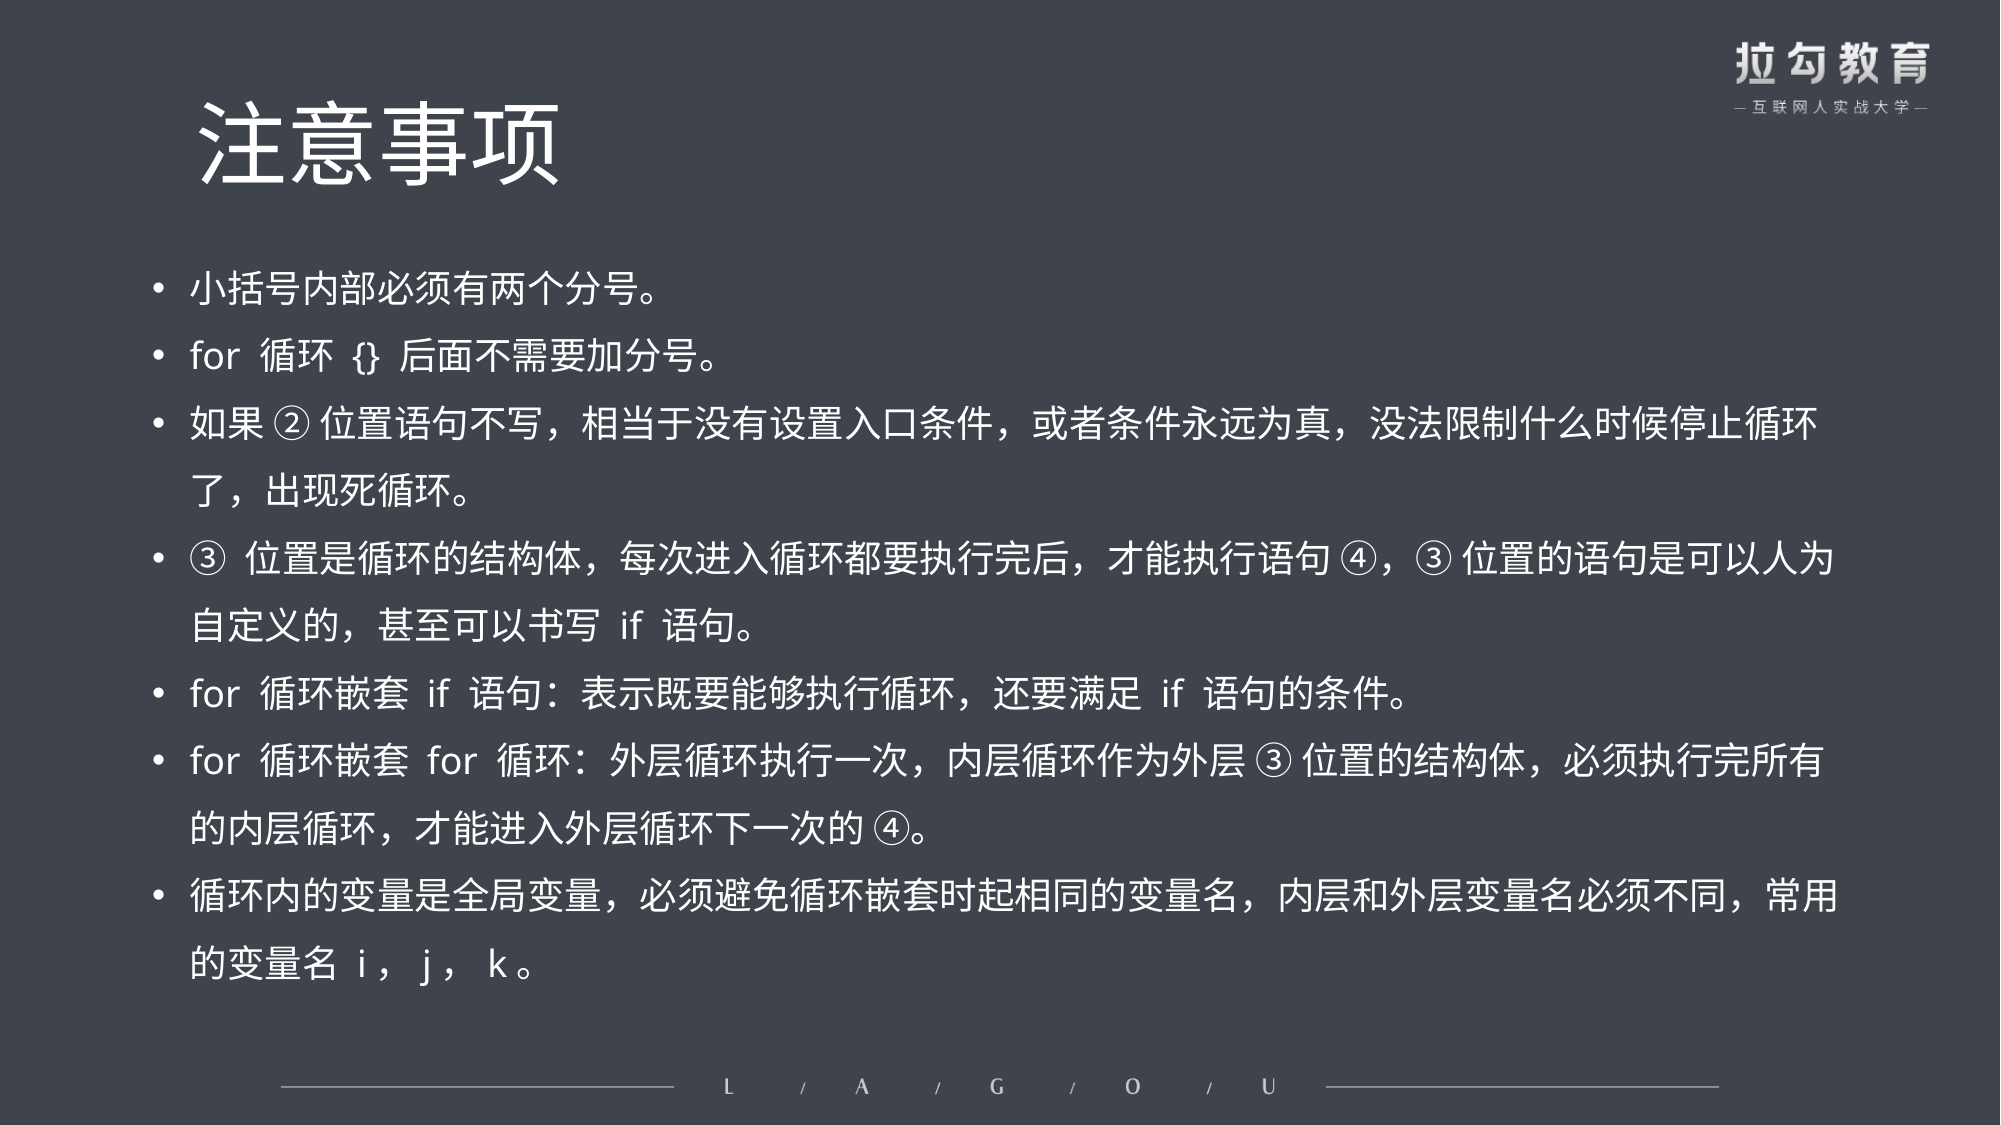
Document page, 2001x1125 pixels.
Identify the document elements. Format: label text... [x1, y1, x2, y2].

list 小括号内部必须有两个分号。 for 循环 {} 后面不需要加分号。 如果 ② 位置语句不写，相当于没有设置入口条件，或者条件永远为真，没法限制什么时候停止循环了，出现死循环。 ③ 位置是循环的结构体，每次进入循环都要执行完后，才能执行语句 ④，③ 位置的语句是可以人为自定义的，甚至可以书写 if 语句。 for 循环嵌套 if 语句：表示既要能够执行循环，还要满足 if 语句的条件。 for 循环嵌套 for 循环：外层循环执行一次，内层循环作为外层 ③ 位置的结构体，必须执行完所有的内层循环，才能进入外层循环下一次的 ④。 循环内的变量是全局变量，必须避免循环嵌套时起相同的变量名，内层和外层变量名必须不同，常用的变量名 i，j，k。 [137, 234, 1862, 1004]
picture [1694, 9, 1973, 153]
picture [281, 1067, 1719, 1107]
title 注意事项 [137, 60, 1863, 238]
